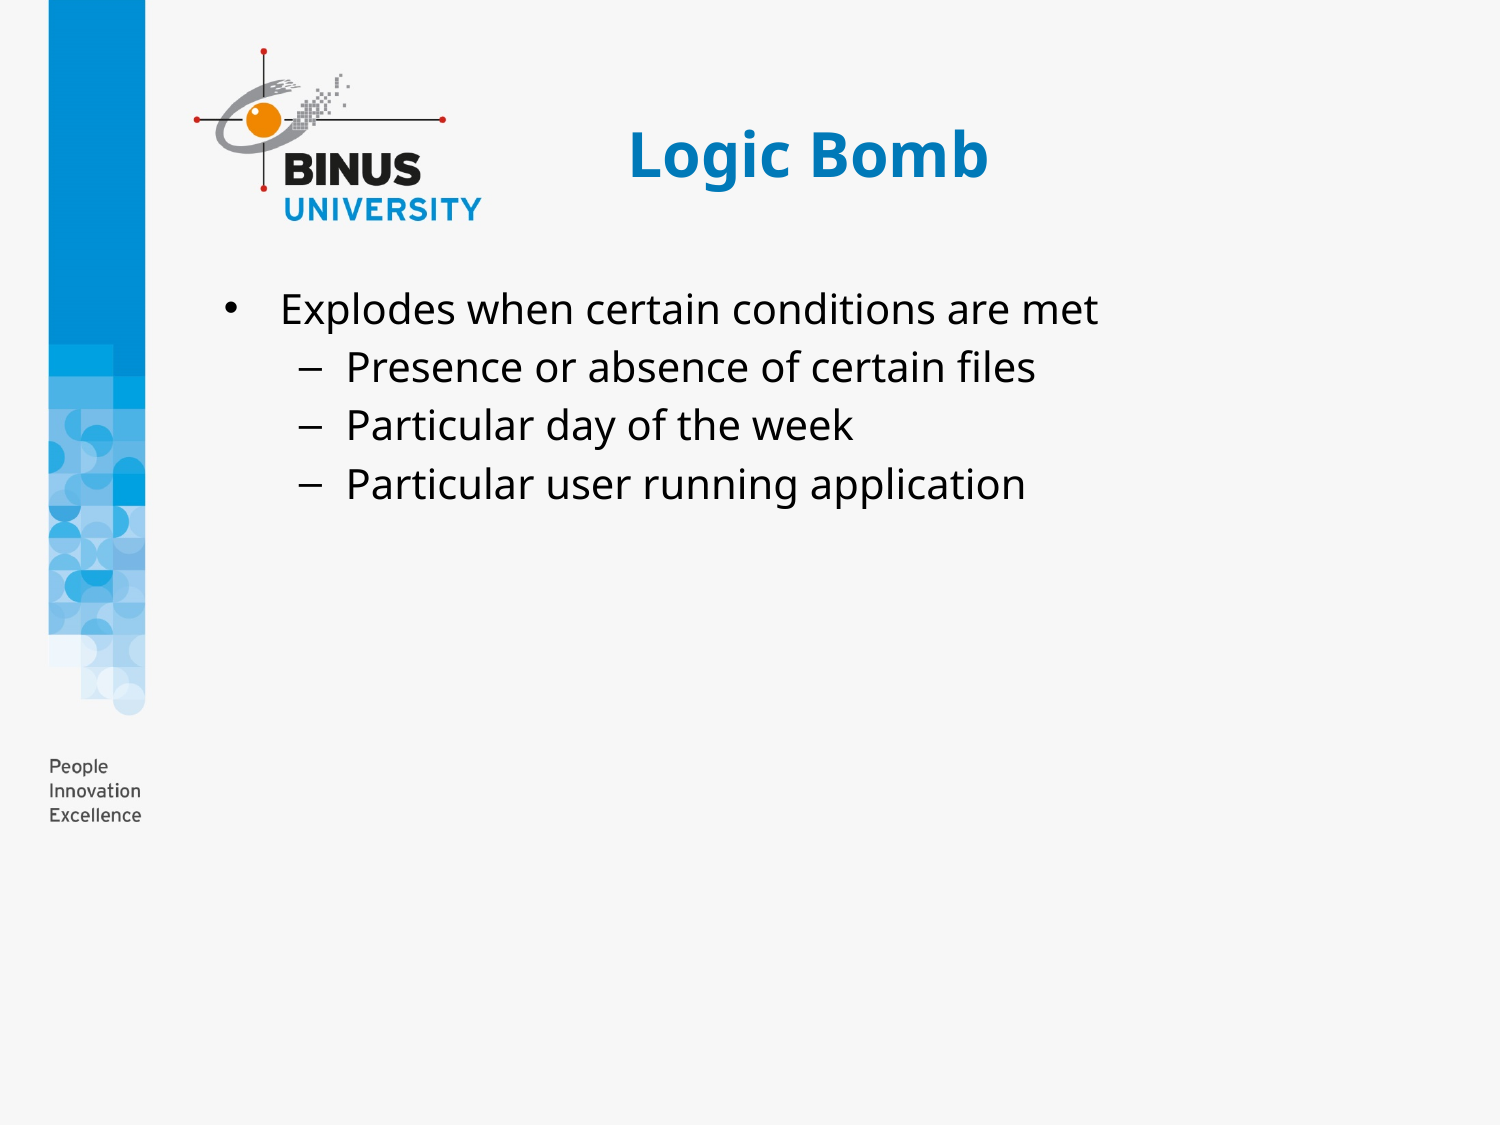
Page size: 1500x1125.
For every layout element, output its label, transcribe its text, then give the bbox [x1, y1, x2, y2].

title Logic Bomb [612, 87, 1438, 218]
text_box [211, 274, 1399, 877]
picture [0, 0, 1500, 845]
list Explodes when certain conditions are met Presence or absence of certain files Particular day of the week Particular user running application [208, 275, 1130, 800]
text_box [208, 280, 1397, 1031]
